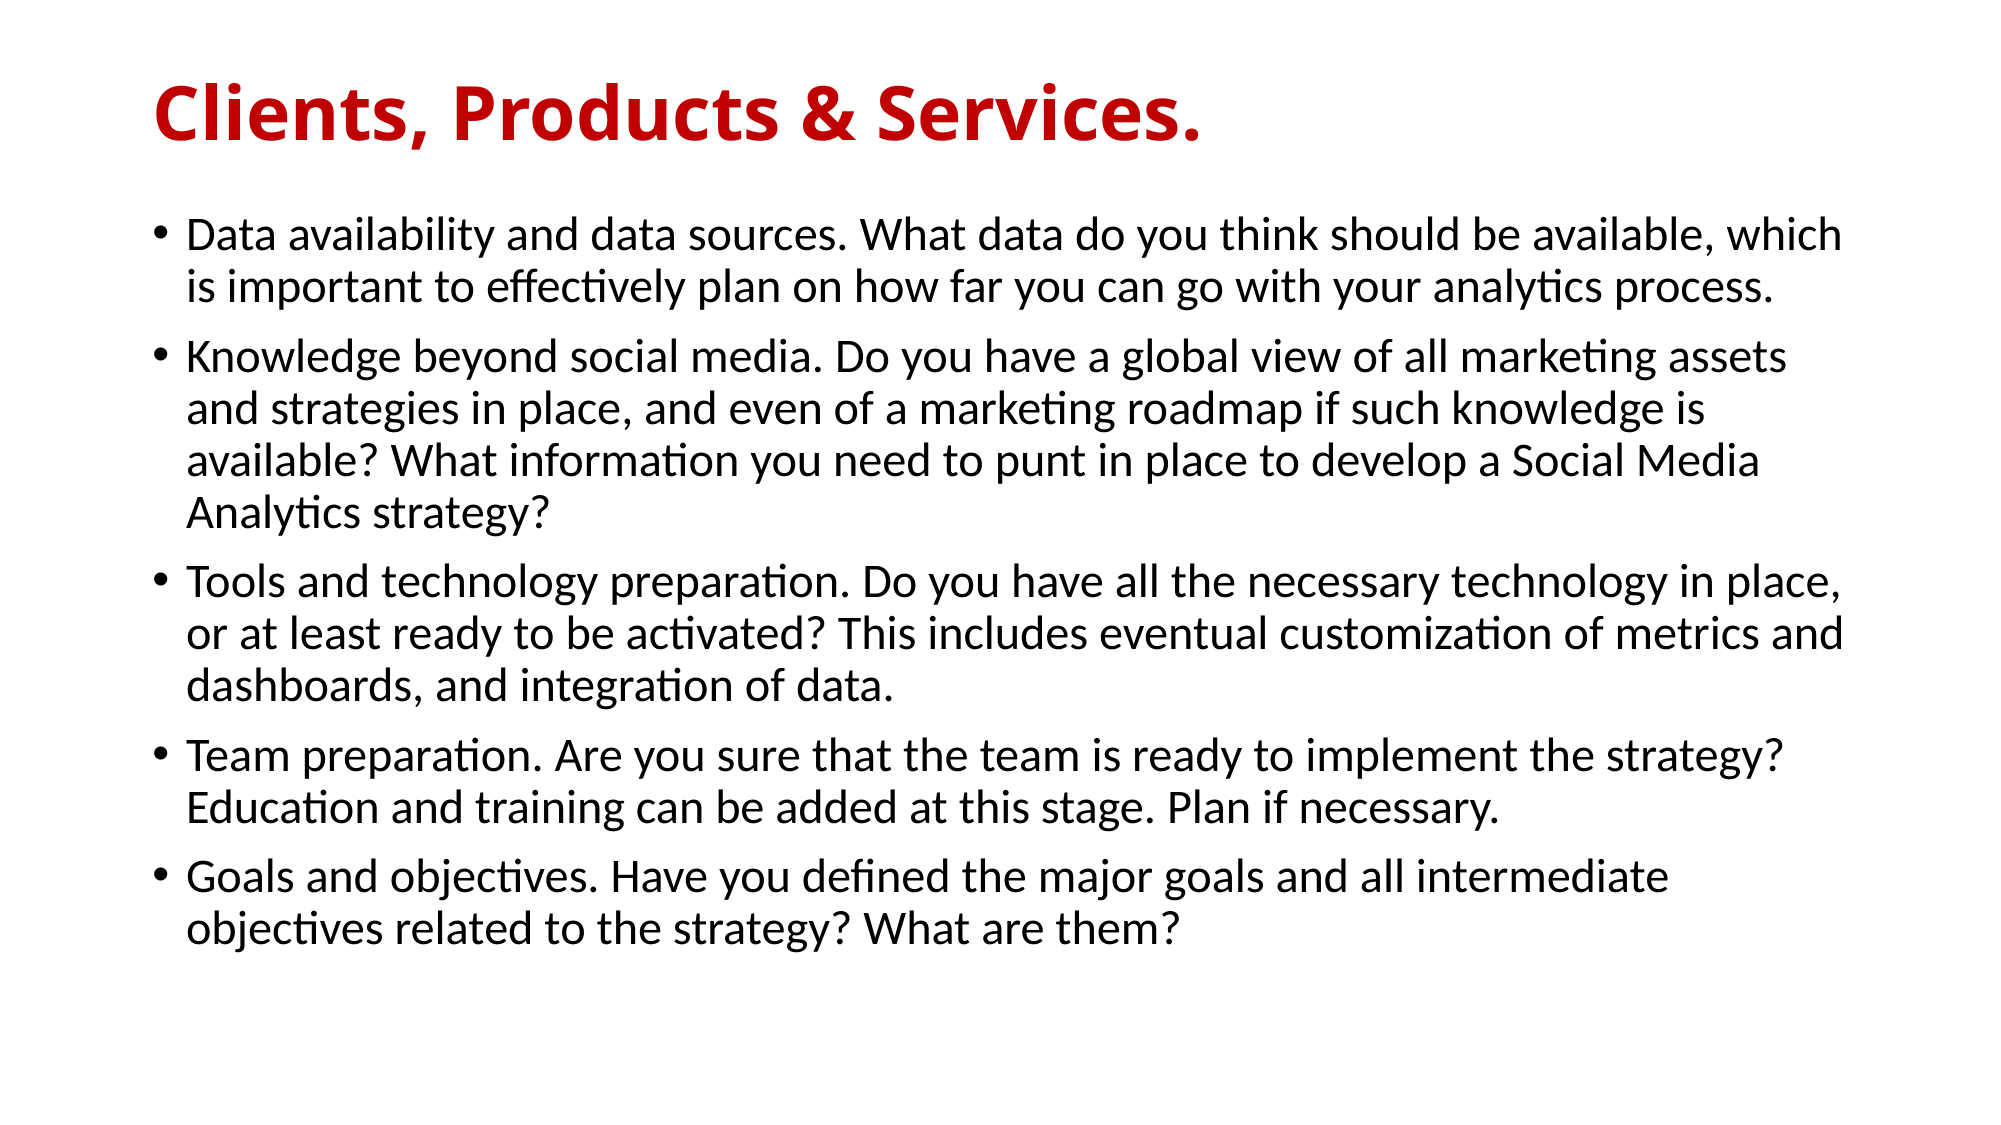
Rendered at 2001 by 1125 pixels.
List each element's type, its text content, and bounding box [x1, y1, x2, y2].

list Data availability and data sources. What data do you think should be available, which is important to effectively plan on how far you can go with your analytics process. Knowledge beyond social media. Do you have a global view of all marketing assets and strategies in place, and even of a marketing roadmap if such knowledge is available? What information you need to punt in place to develop a Social Media Analytics strategy? Tools and technology preparation. Do you have all the necessary technology in place, or at least ready to be activated? This includes eventual customization of metrics and dashboards, and integration of data. Team preparation. Are you sure that the team is ready to implement the strategy? Education and training can be added at this stage. Plan if necessary. Goals and objectives. Have you defined the major goals and all intermediate objectives related to the strategy? What are them? [137, 201, 1863, 1014]
title Clients, Products & Services. [137, 59, 1863, 172]
